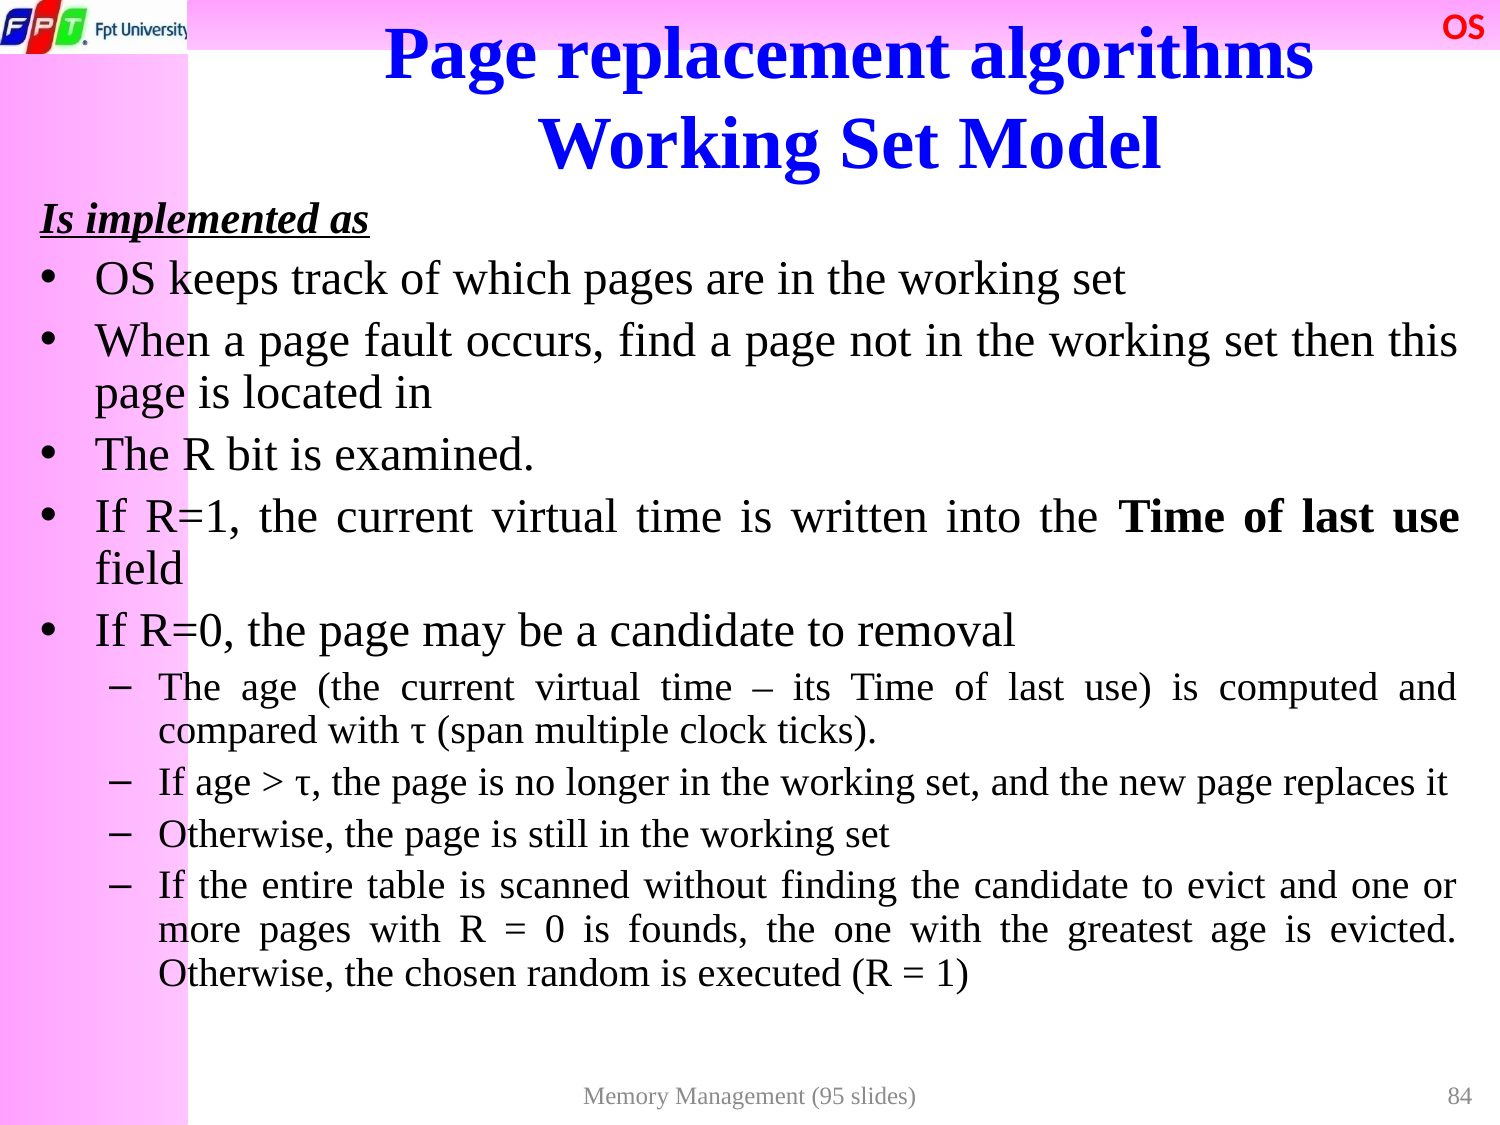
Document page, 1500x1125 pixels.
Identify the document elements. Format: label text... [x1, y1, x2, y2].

picture [0, 0, 191, 54]
slide_number 84 [1137, 1074, 1488, 1116]
title Page replacement algorithms Working Set Model [200, 0, 1500, 188]
list Is implemented as OS keeps track of which pages are in the working set When a page fault occurs, find a page not in the working set then this page is located in The R bit is examined. If R=1, the current virtual time is written into the Time of last use field If R=0, the page may be a candidate to removal The age (the current virtual time – its Time of last use) is computed and compared with τ (span multiple clock ticks). If age > τ, the page is no longer in the working set, and the new page replaces it Otherwise, the page is still in the working set If the entire table is scanned without finding the candidate to evict and one or more pages with R = 0 is founds, the one with the greatest age is evicted. Otherwise, the chosen random is executed (R = 1) [24, 187, 1475, 1013]
footer Memory Management (95 slides) [512, 1074, 988, 1116]
